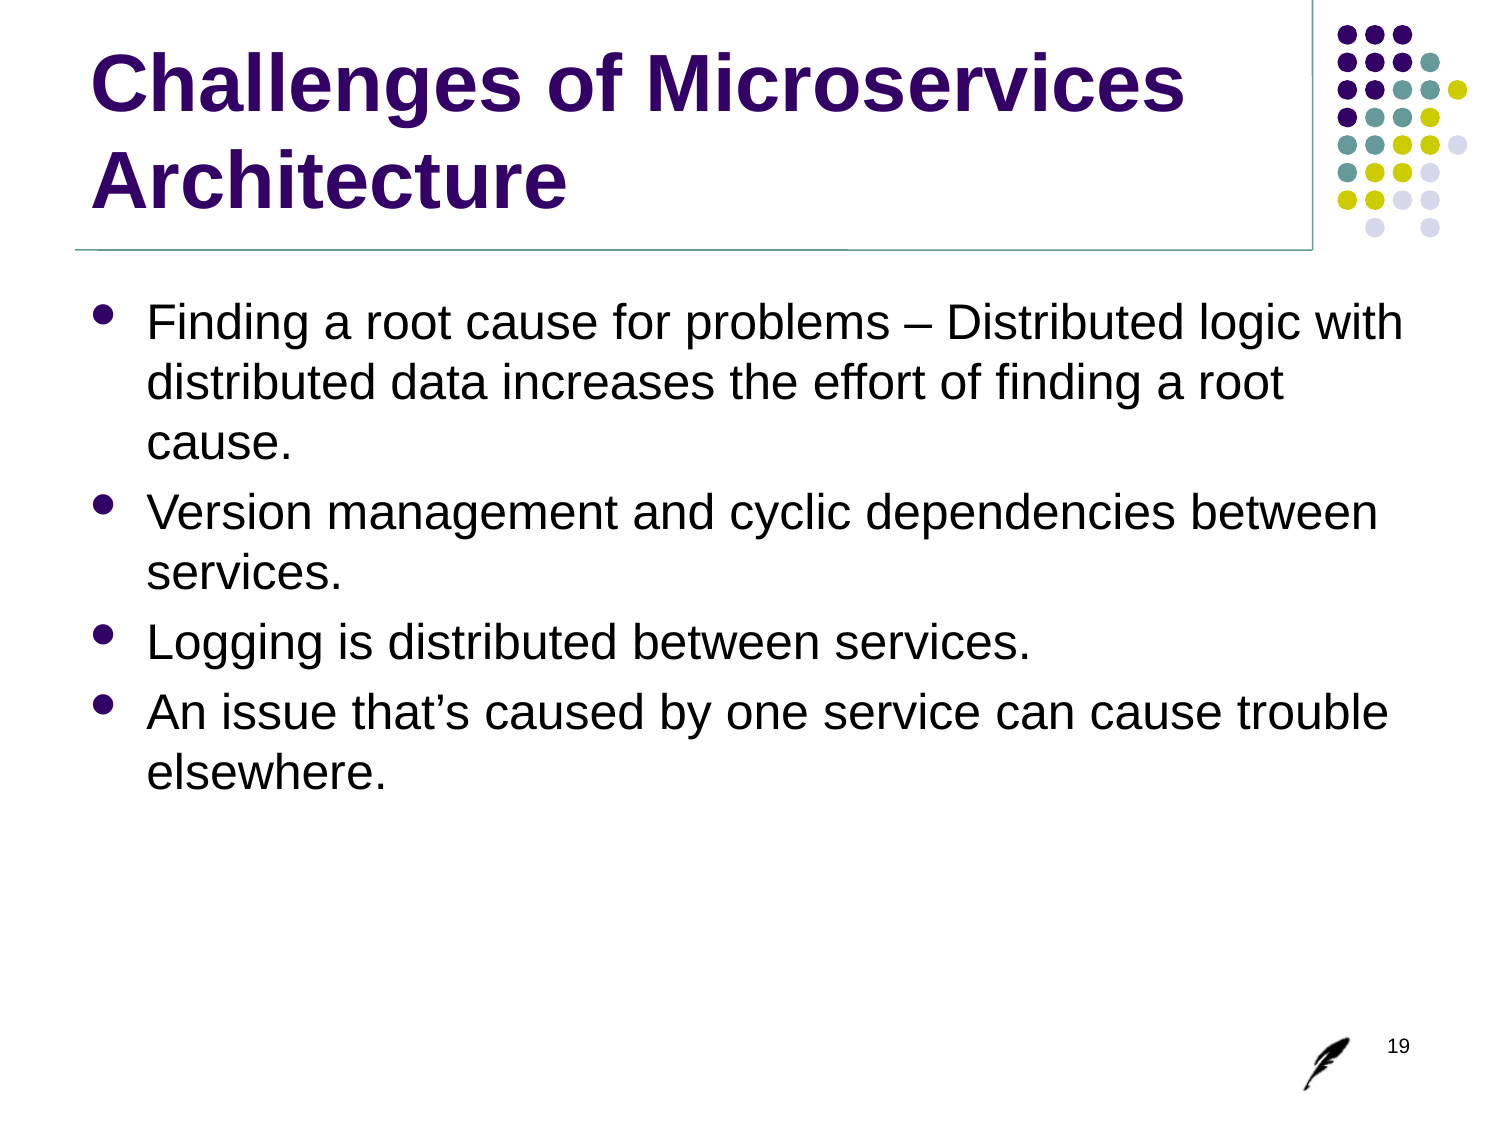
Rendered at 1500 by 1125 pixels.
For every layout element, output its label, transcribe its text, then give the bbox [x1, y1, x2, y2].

title Challenges of Microservices Architecture [75, 20, 1313, 233]
list Finding a root cause for problems – Distributed logic with distributed data increases the effort of finding a root cause. Version management and cyclic dependencies between services. Logging is distributed between services. An issue that’s caused by one service can cause trouble elsewhere. [75, 282, 1425, 1006]
slide_number 19 [1074, 1025, 1425, 1100]
